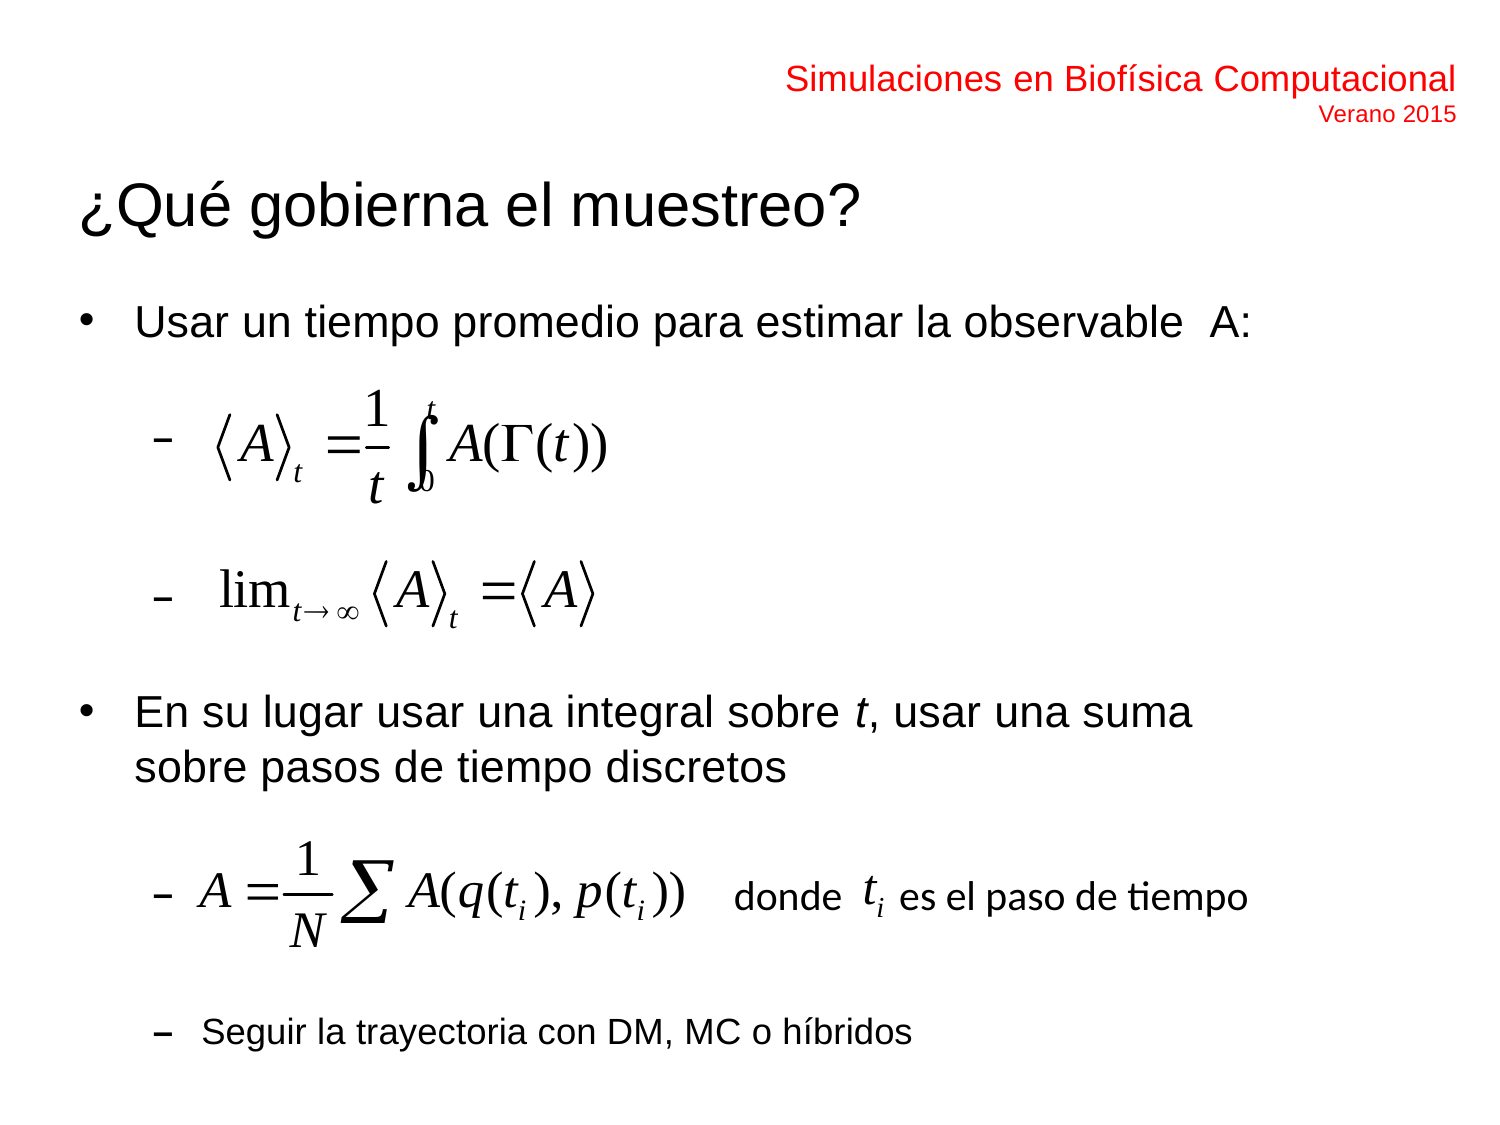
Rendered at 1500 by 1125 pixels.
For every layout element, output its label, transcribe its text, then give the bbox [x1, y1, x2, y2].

text_box – [150, 414, 176, 459]
text_box Simulaciones en Biofísica Computacional Verano 2015 ¿Qué gobierna el muestreo? Usar un tiempo promedio para estimar la observable A: [76, 54, 1458, 347]
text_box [211, 548, 607, 640]
text_box – [150, 870, 176, 914]
text_box – [150, 573, 176, 617]
text_box En su lugar usar una integral sobre t, usar una suma sobre pasos de tiempo discretos [76, 681, 1314, 792]
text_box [207, 373, 621, 517]
text_box – Seguir la trayectoria con DM, MC o híbridos [150, 1007, 1082, 1052]
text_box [856, 854, 895, 930]
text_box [186, 825, 696, 959]
text_box donde es el paso de tiempo [899, 861, 1289, 926]
text_box donde es el paso de tiempo [718, 861, 851, 926]
